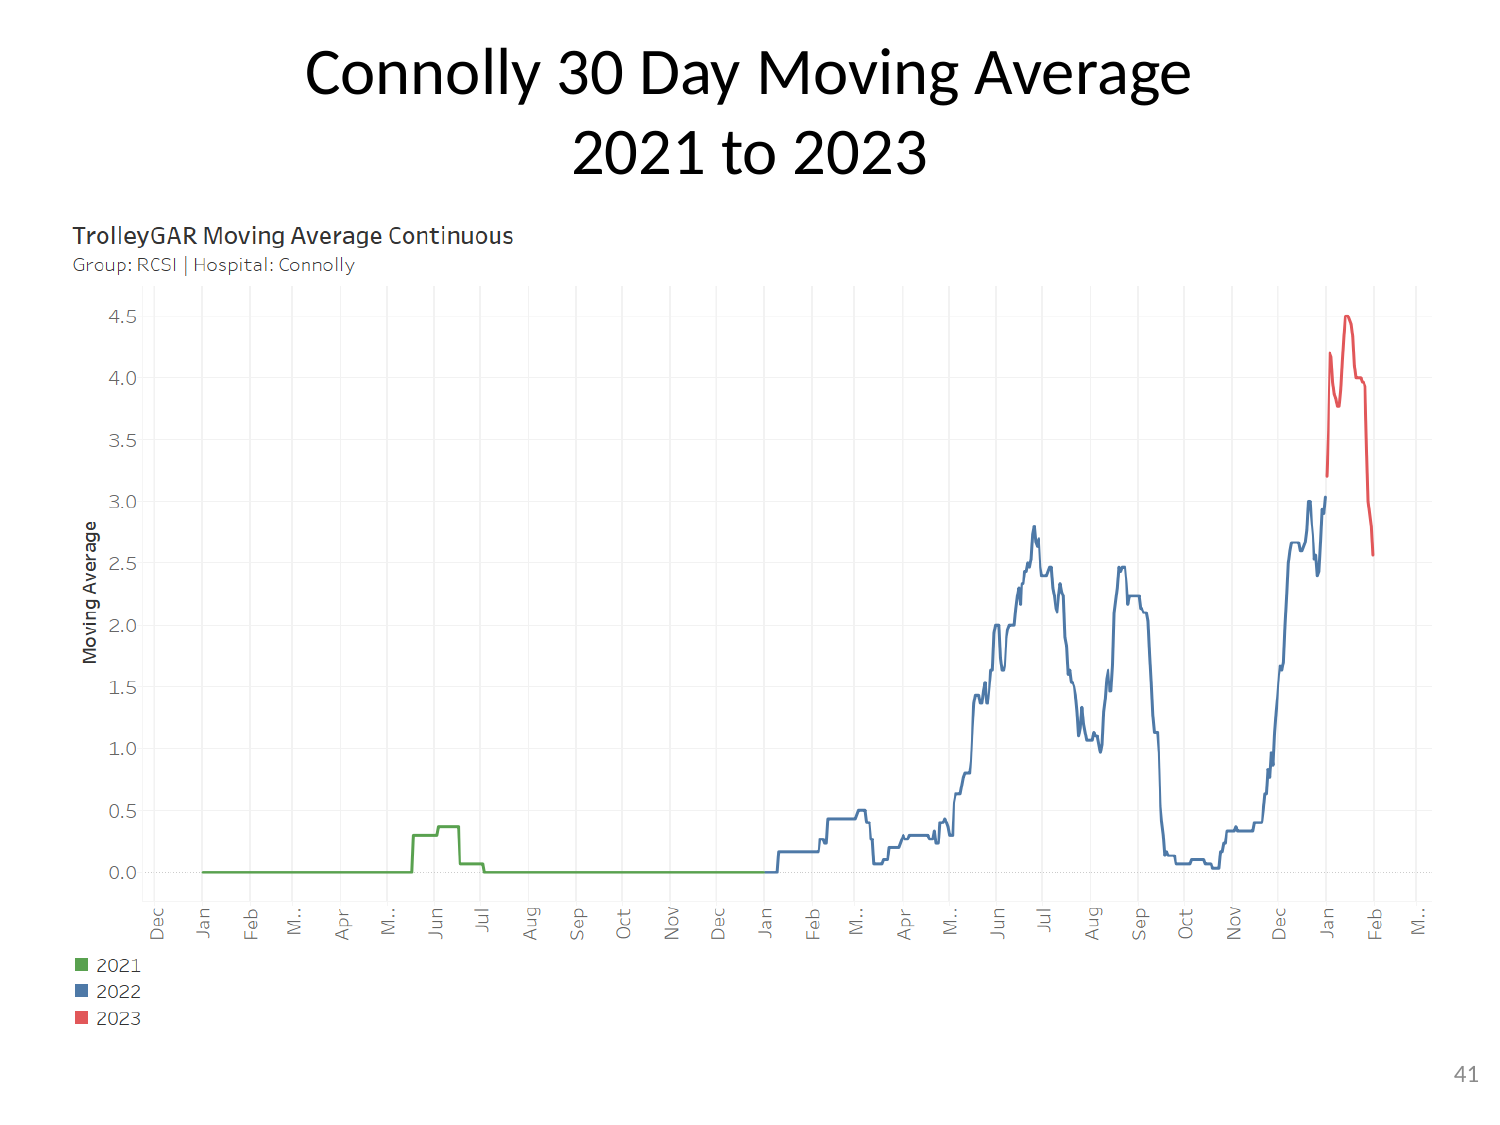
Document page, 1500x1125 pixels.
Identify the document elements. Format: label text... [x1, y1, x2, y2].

text_box 41 [1144, 1042, 1495, 1103]
text_box Connolly 30 Day Moving Average 2021 to 2023 [74, 14, 1425, 202]
picture [67, 212, 1433, 1030]
